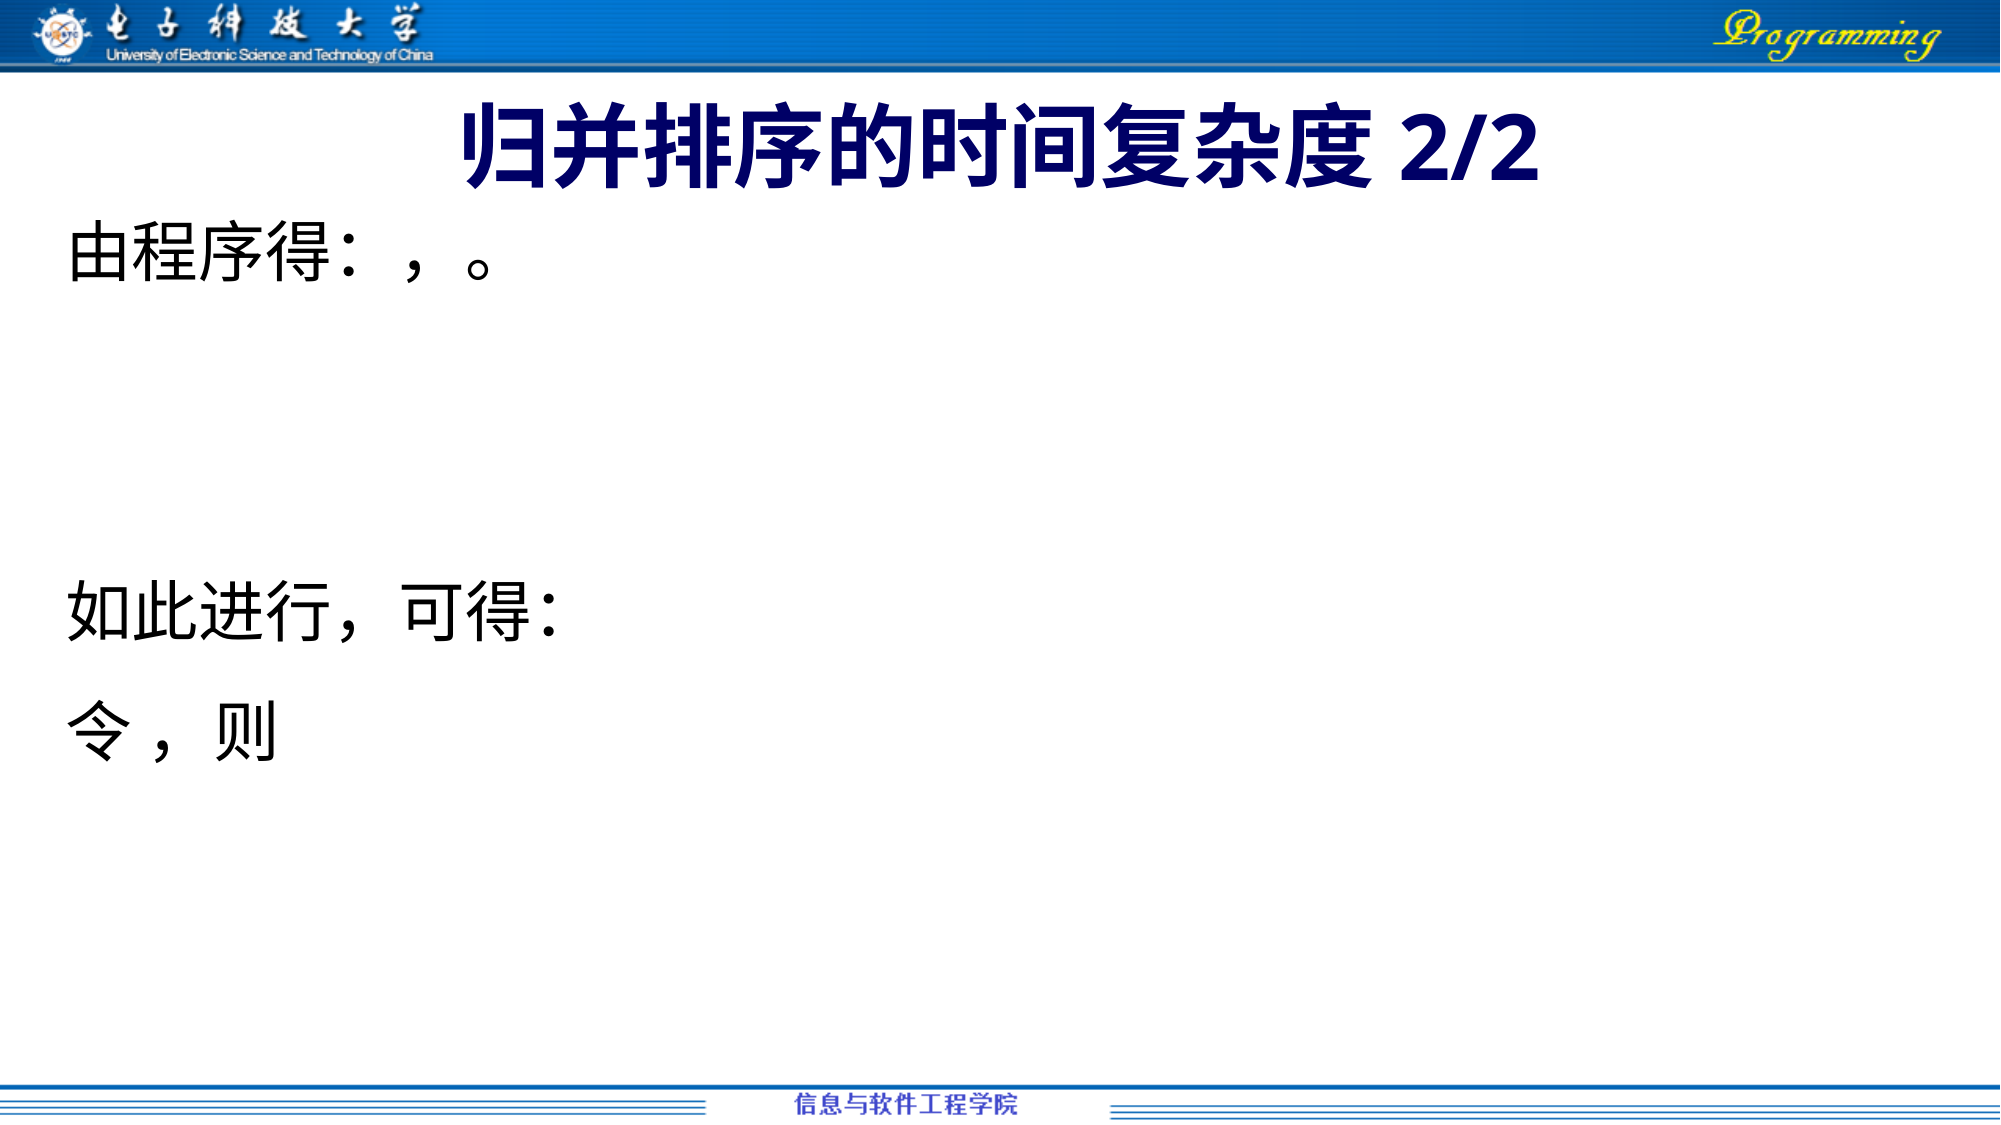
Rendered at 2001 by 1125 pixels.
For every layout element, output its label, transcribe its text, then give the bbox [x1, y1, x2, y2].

picture [0, 0, 2000, 1125]
title 归并排序的时间复杂度2/2 [150, 87, 1850, 200]
